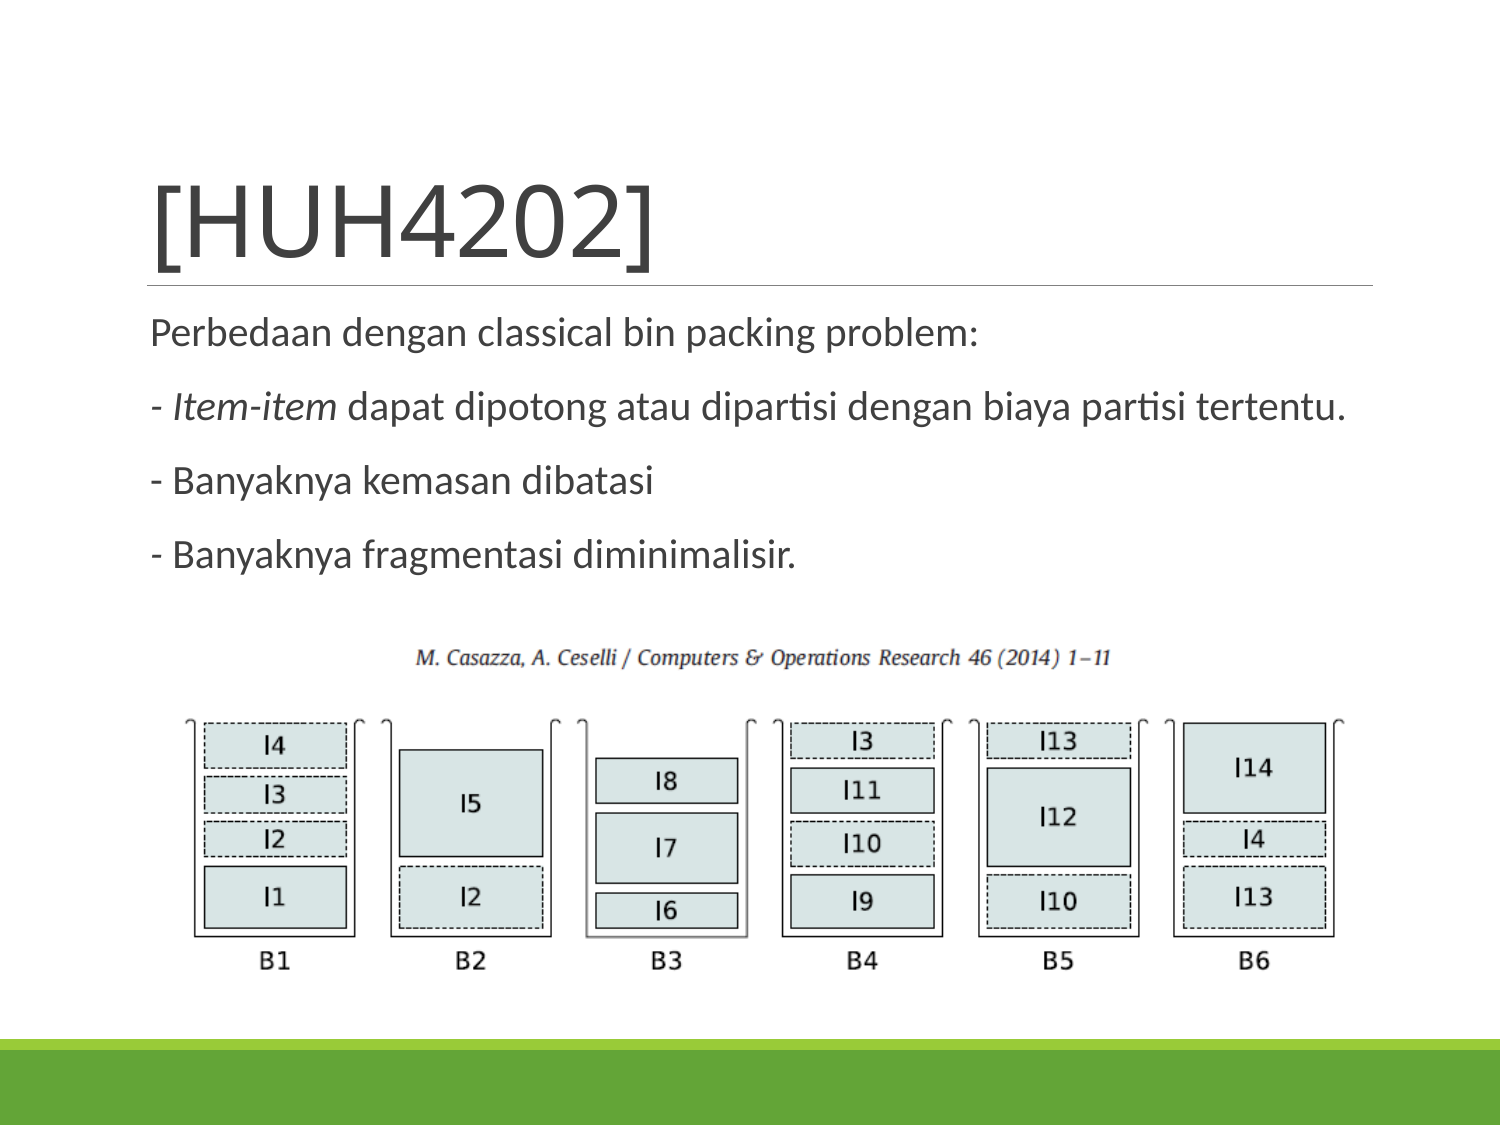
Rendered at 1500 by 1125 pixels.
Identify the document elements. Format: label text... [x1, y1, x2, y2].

title [HUH4202] [135, 47, 1373, 285]
picture [154, 601, 1353, 982]
list Perbedaan dengan classical bin packing problem: - Item-item dapat dipotong atau dipartisi dengan biaya partisi tertentu. - Banyaknya kemasan dibatasi - Banyaknya fragmentasi diminimalisir. [135, 302, 1373, 963]
